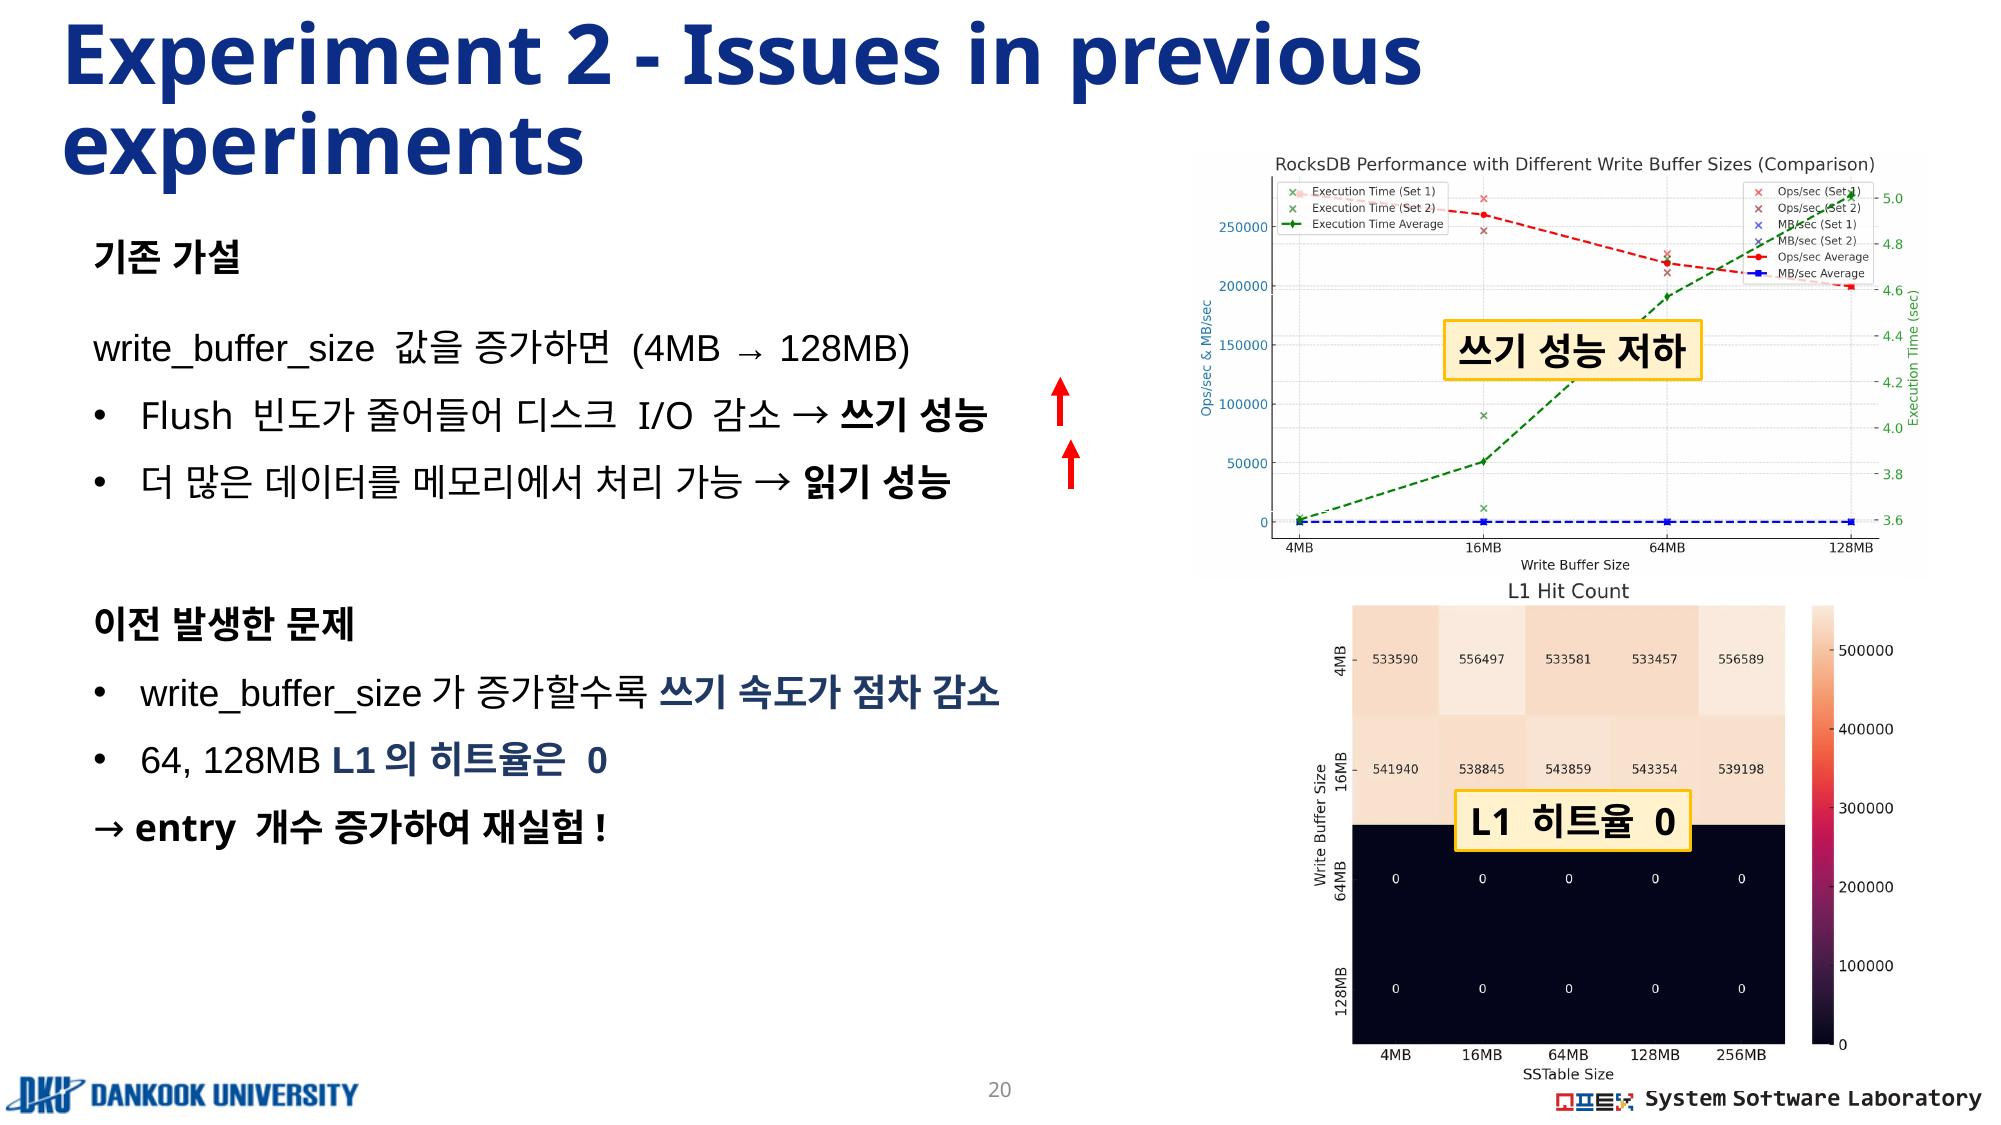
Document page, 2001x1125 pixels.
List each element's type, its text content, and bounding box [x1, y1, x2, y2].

text_box write_buffer_size 값을 증가하면 (4MB → 128MB) Flush 빈도가 줄어들어 디스크 I/O 감소 → 쓰기 성능 더 많은 데이터를 메모리에서 처리 가능 → 읽기 성능 [78, 294, 1193, 512]
slide_number 20 [774, 1067, 1225, 1116]
picture [1193, 149, 2001, 1125]
picture [5, 1076, 359, 1114]
title Experiment 2 - Issues in previous experiments [46, 34, 1945, 171]
text_box 기존 가설 [78, 181, 340, 287]
text_box 이전 발생한 문제 write_buffer_size가 증가할수록 쓰기 속도가 점차 감소 64, 128MB L1의 히트율은 0 → entry 개수 증가하여 재실험! [78, 571, 1066, 857]
